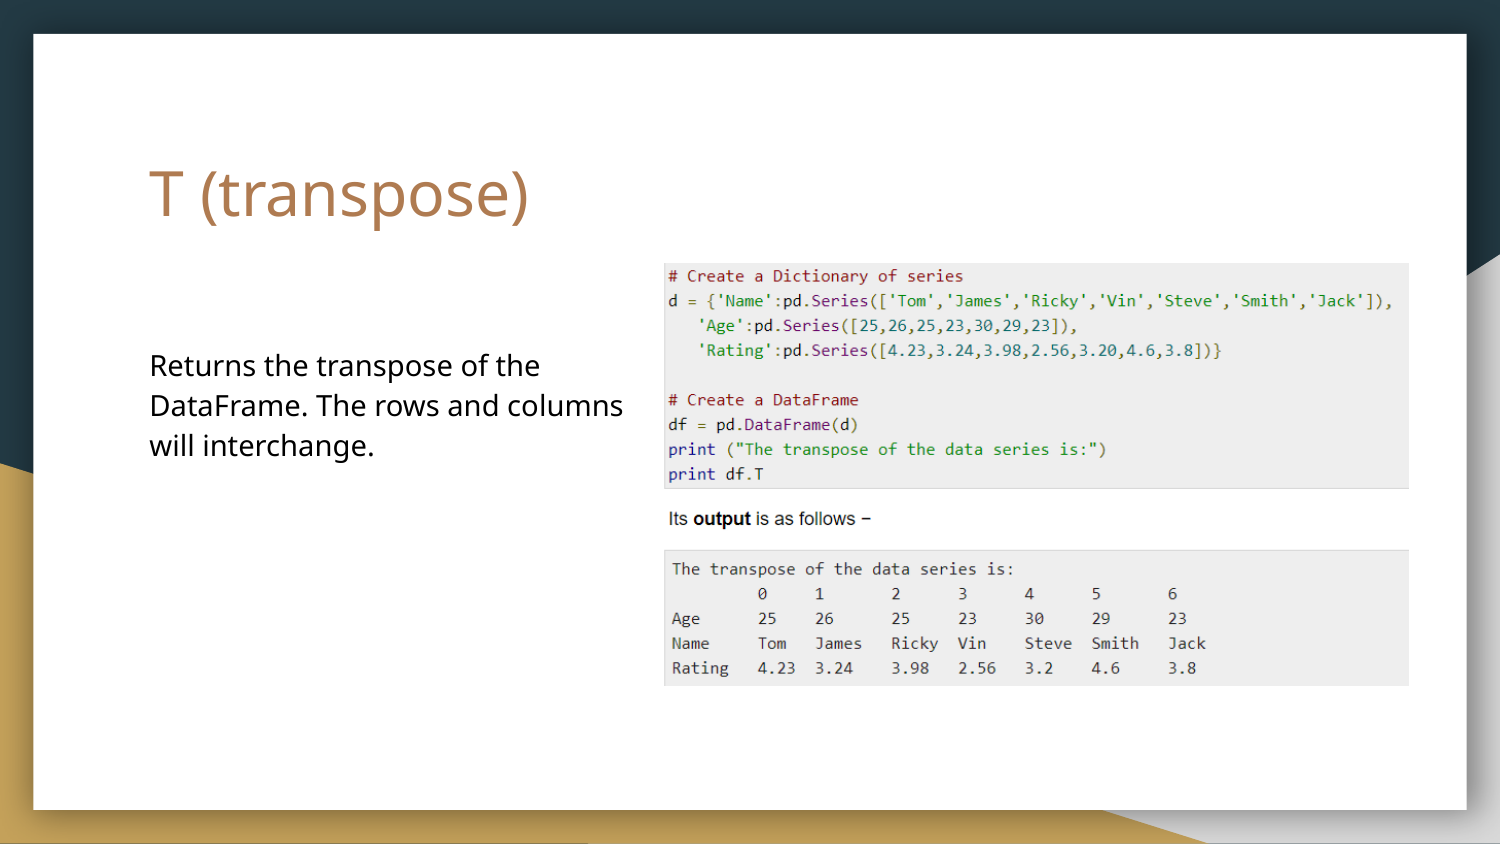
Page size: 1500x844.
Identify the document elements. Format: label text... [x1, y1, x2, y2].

title T (transpose) [134, 138, 1366, 296]
picture [654, 263, 1409, 686]
list Returns the transpose of the DataFrame. The rows and columns will interchange. [134, 326, 644, 729]
